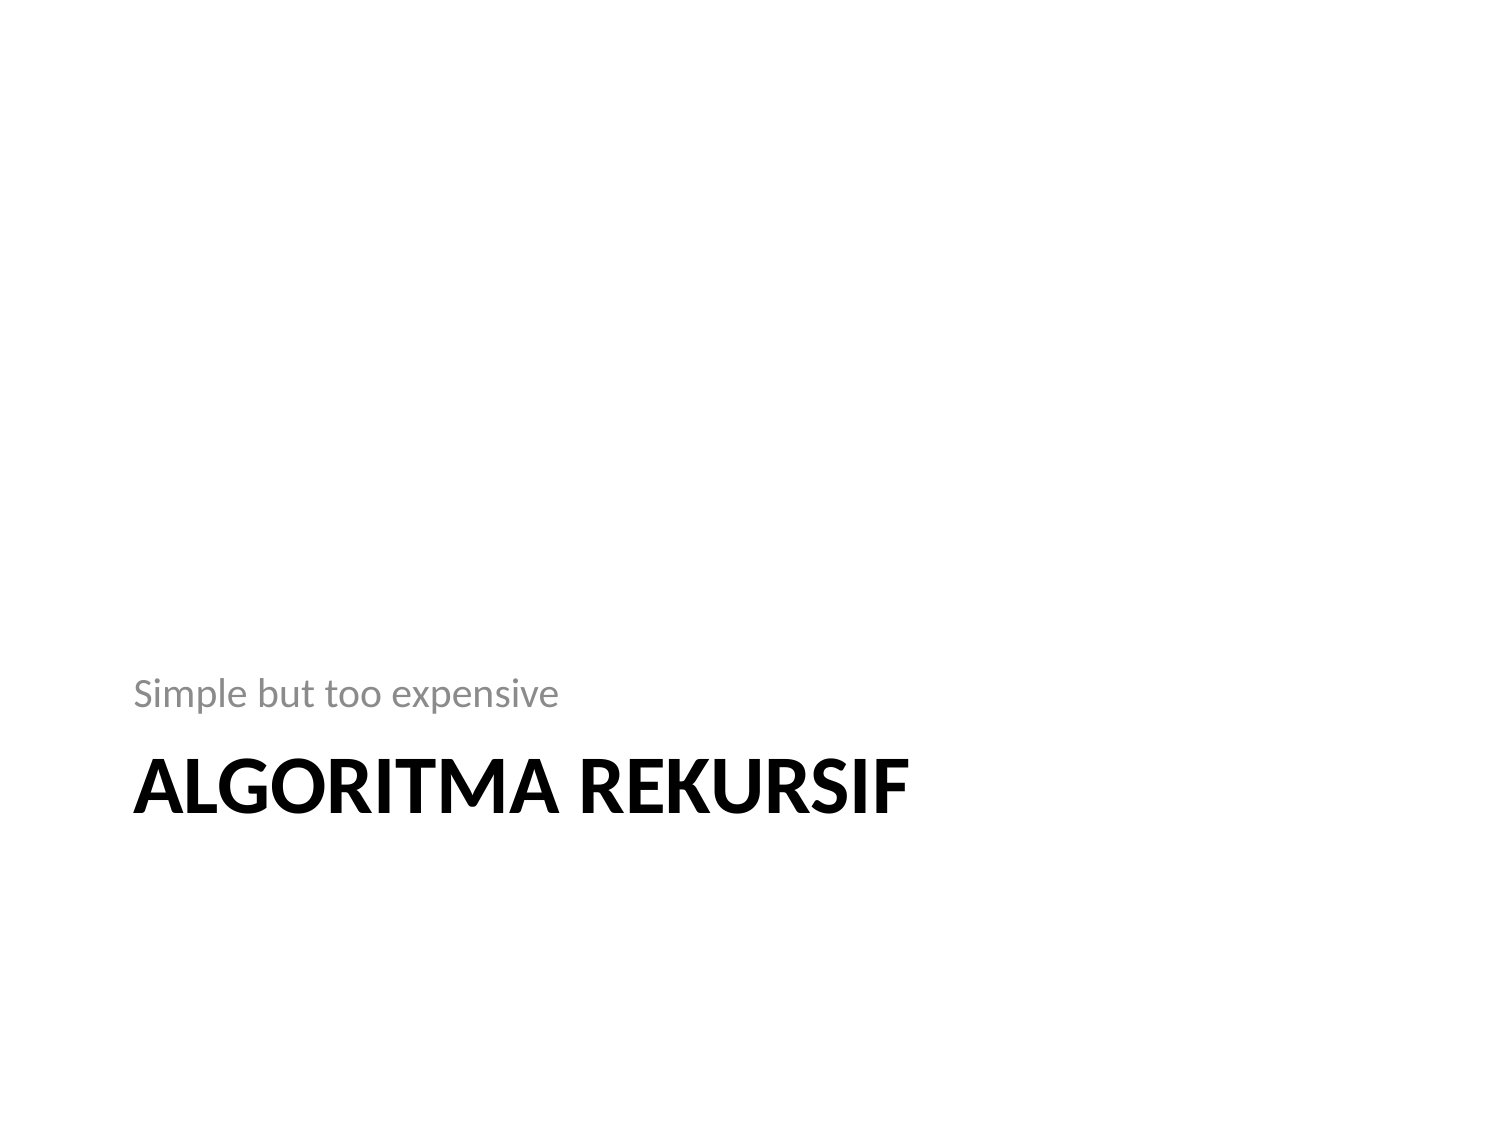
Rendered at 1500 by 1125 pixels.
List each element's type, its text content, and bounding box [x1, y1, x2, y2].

list Simple but too expensive [118, 476, 1394, 723]
title Algoritma rekursif [118, 723, 1394, 947]
